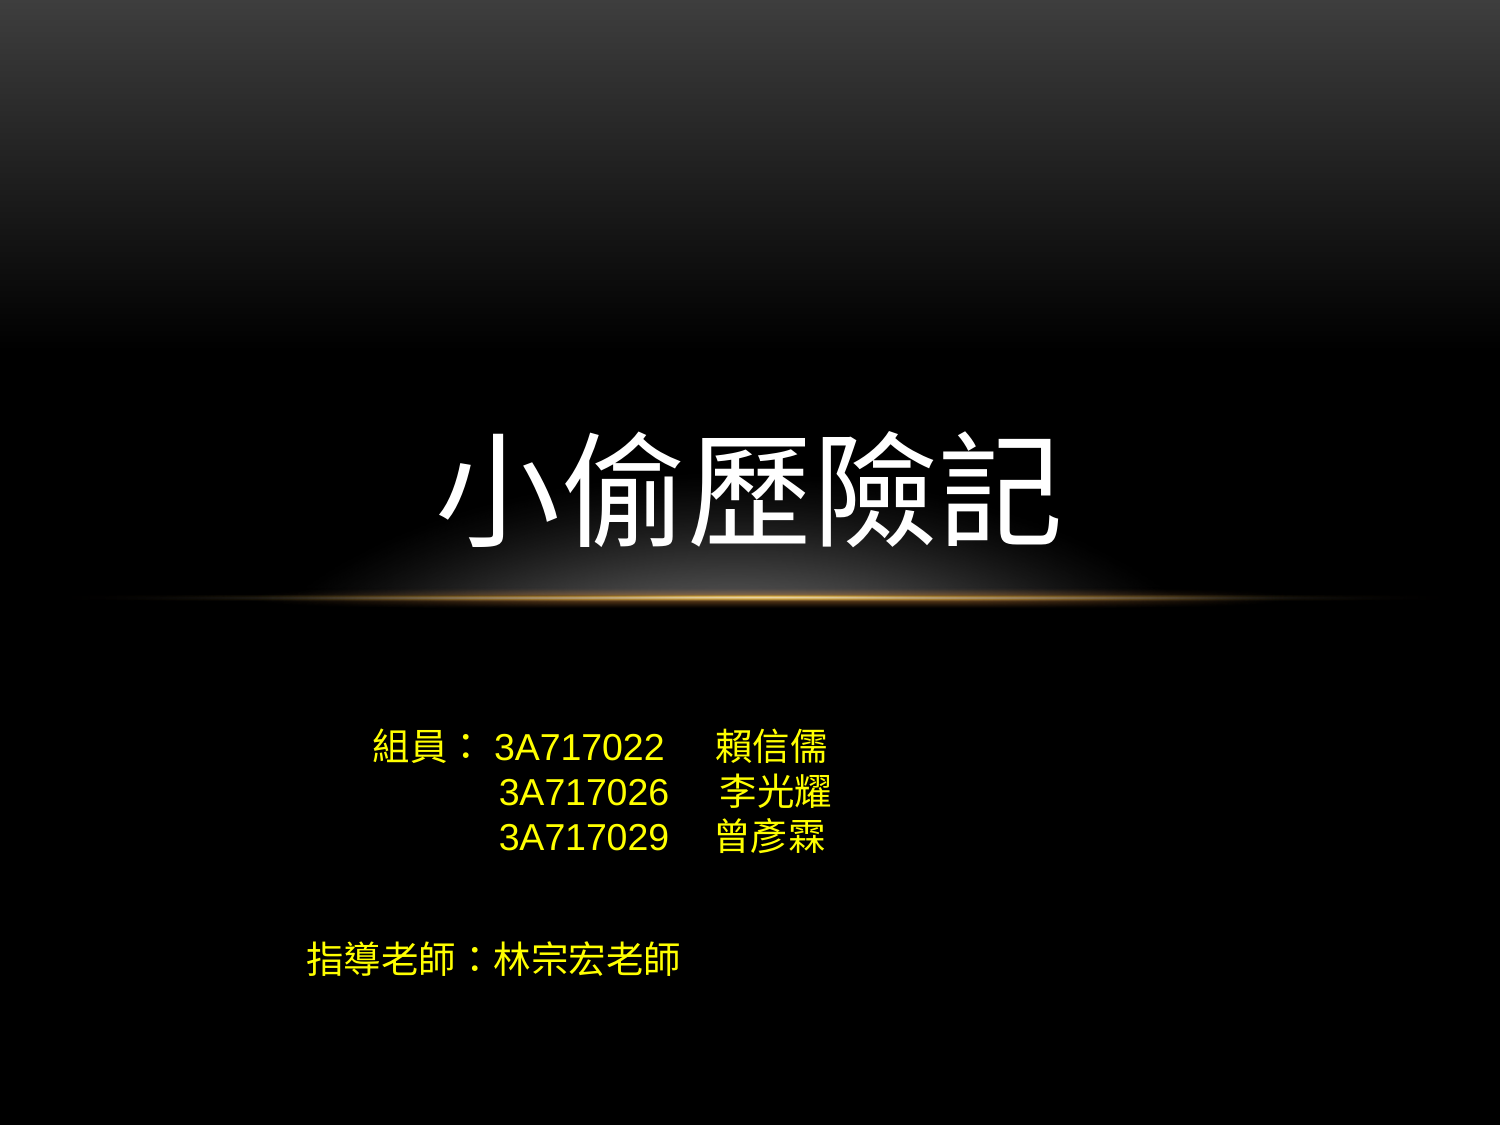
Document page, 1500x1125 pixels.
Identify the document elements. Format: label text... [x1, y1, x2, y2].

picture [0, 0, 1500, 750]
title 小偷歷險記 [112, 329, 1388, 571]
text_box 指導老師：林宗宏老師 [291, 928, 697, 989]
text_box 組員：3A717022 賴信儒 3A717026 李光耀 3A717029 曾彥霖 [357, 715, 848, 866]
